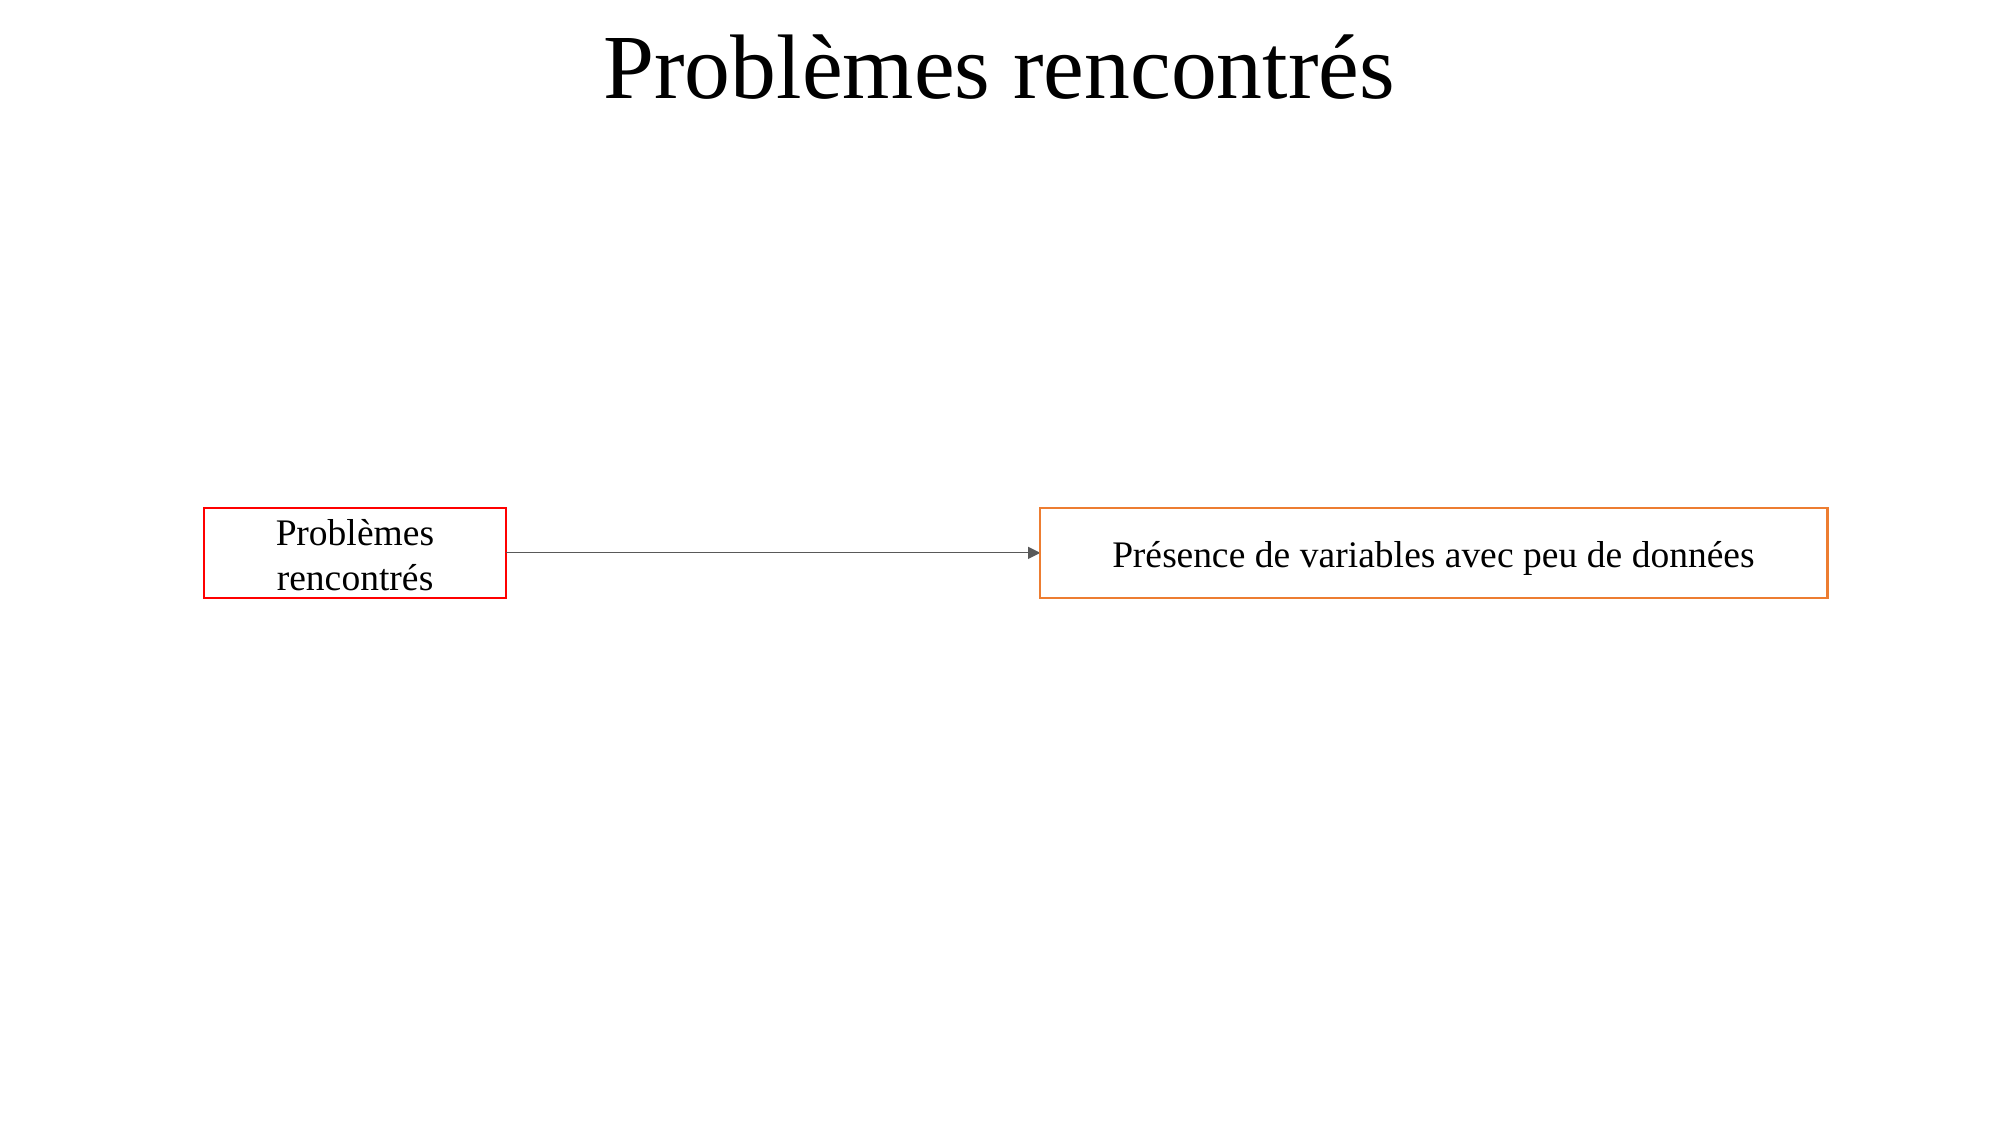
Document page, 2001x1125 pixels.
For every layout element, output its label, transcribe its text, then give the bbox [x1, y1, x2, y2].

text_box Problèmes rencontrés [203, 507, 507, 599]
title Problèmes rencontrés [0, 0, 2000, 139]
text_box Présence de variables avec peu de données [1039, 507, 1829, 599]
